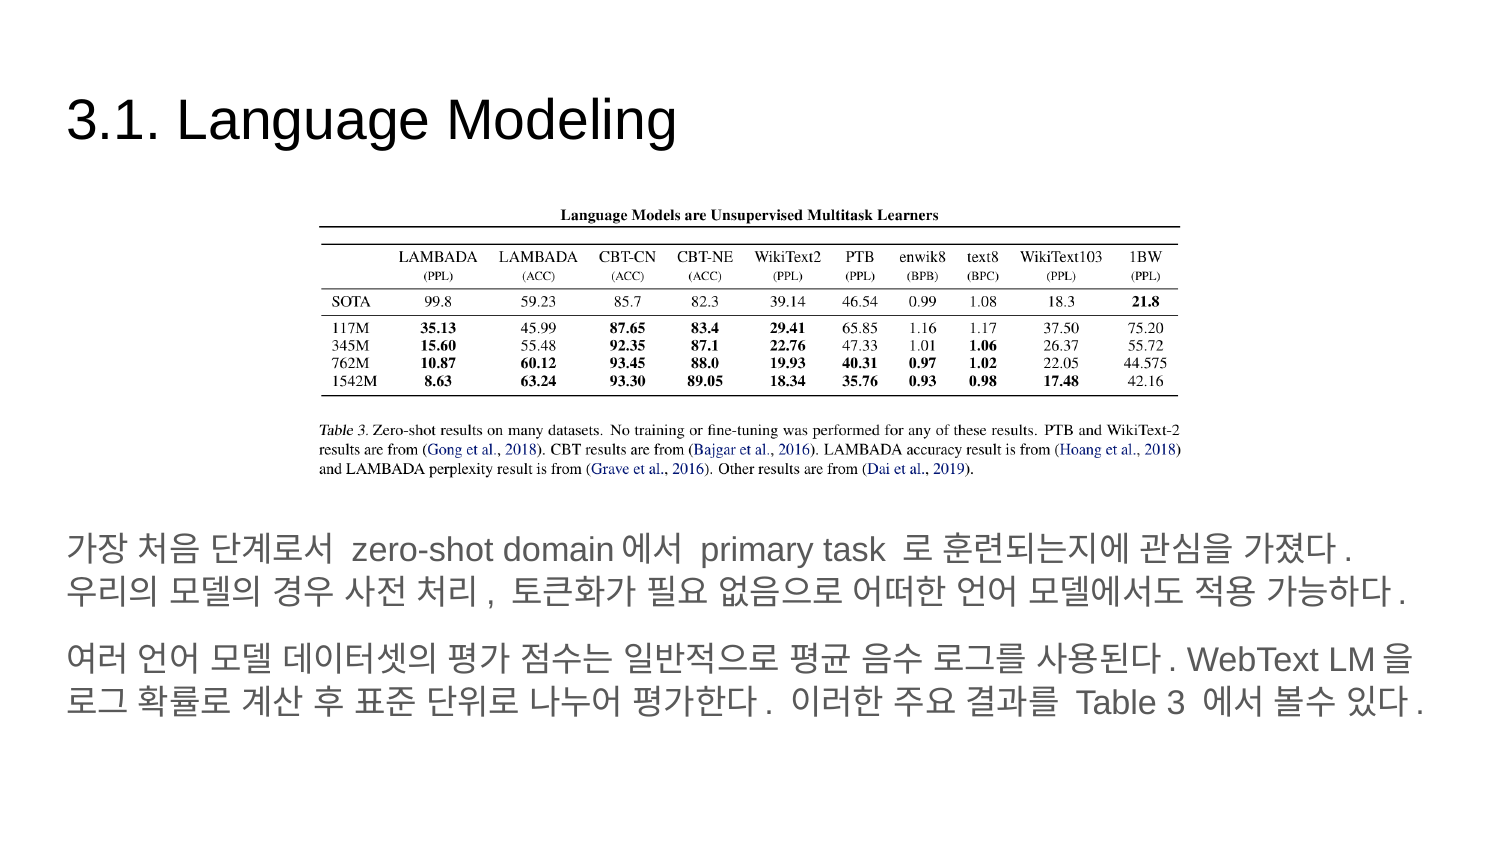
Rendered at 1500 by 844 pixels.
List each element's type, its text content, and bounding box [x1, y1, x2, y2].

list 가장 처음 단계로서 zero-shot domain에서 primary task 로 훈련되는지에 관심을 가졌다. 우리의 모델의 경우 사전 처리, 토큰화가 필요 없음으로 어떠한 언어 모델에서도 적용 가능하다. 여러 언어 모델 데이터셋의 평가 점수는 일반적으로 평균 음수 로그를 사용된다. WebText LM을 로그 확률로 계산 후 표준 단위로 나누어 평가한다. 이러한 주요 결과를 Table 3 에서 볼수 있다. [51, 509, 1449, 750]
picture [315, 191, 1185, 485]
title 3.1. Language Modeling [51, 72, 1449, 167]
